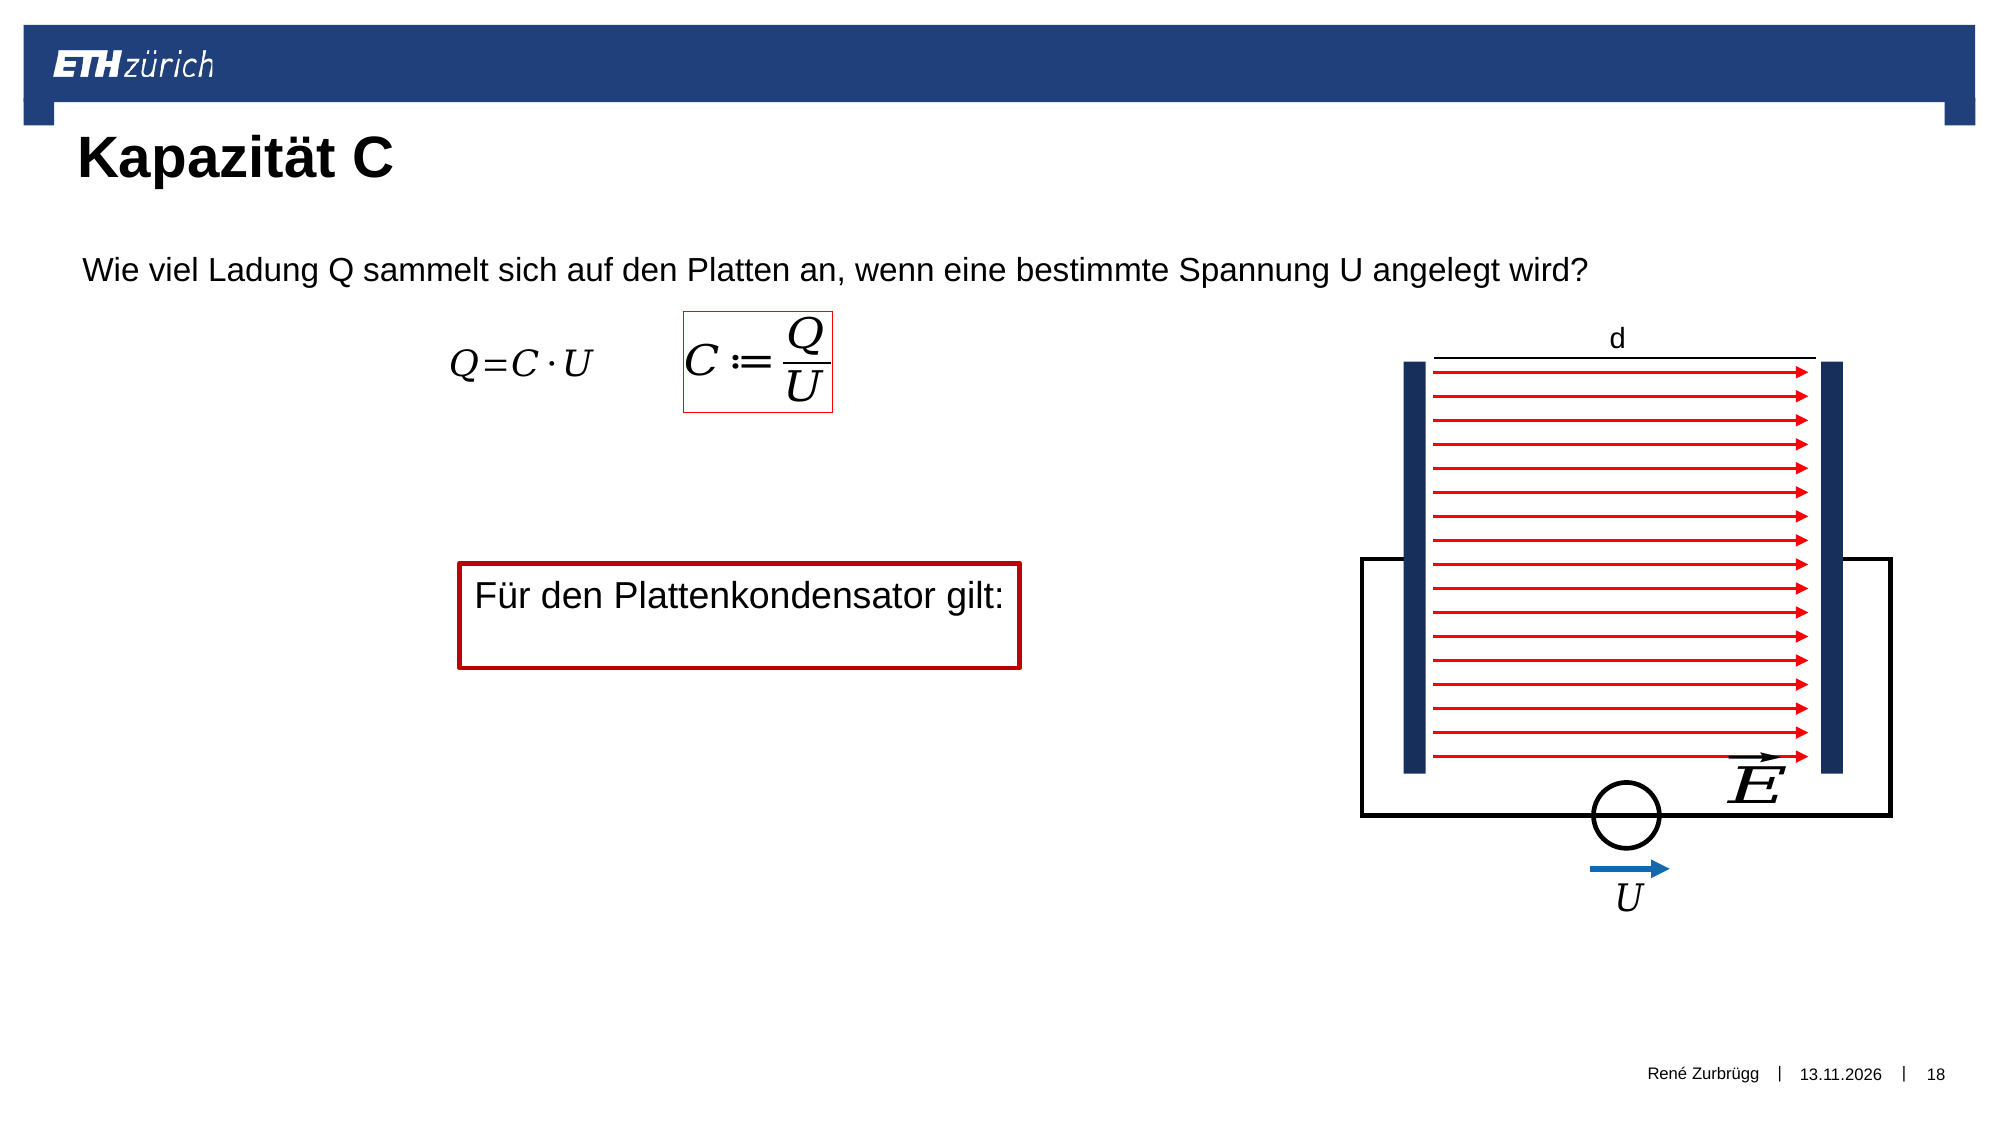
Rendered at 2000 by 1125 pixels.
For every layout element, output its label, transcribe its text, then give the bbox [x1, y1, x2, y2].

title Kapazität C [53, 101, 1947, 269]
text_box Wie viel Ladung Q sammelt sich auf den Platten an, wenn eine bestimmte Spannung U angelegt wird? [67, 240, 1841, 295]
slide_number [1790, 1034, 1892, 1112]
text_box d [1594, 312, 1641, 357]
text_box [1361, 361, 1891, 921]
slide_number 18 [1906, 1034, 1966, 1112]
footer René Zurbrügg [999, 1034, 1760, 1111]
